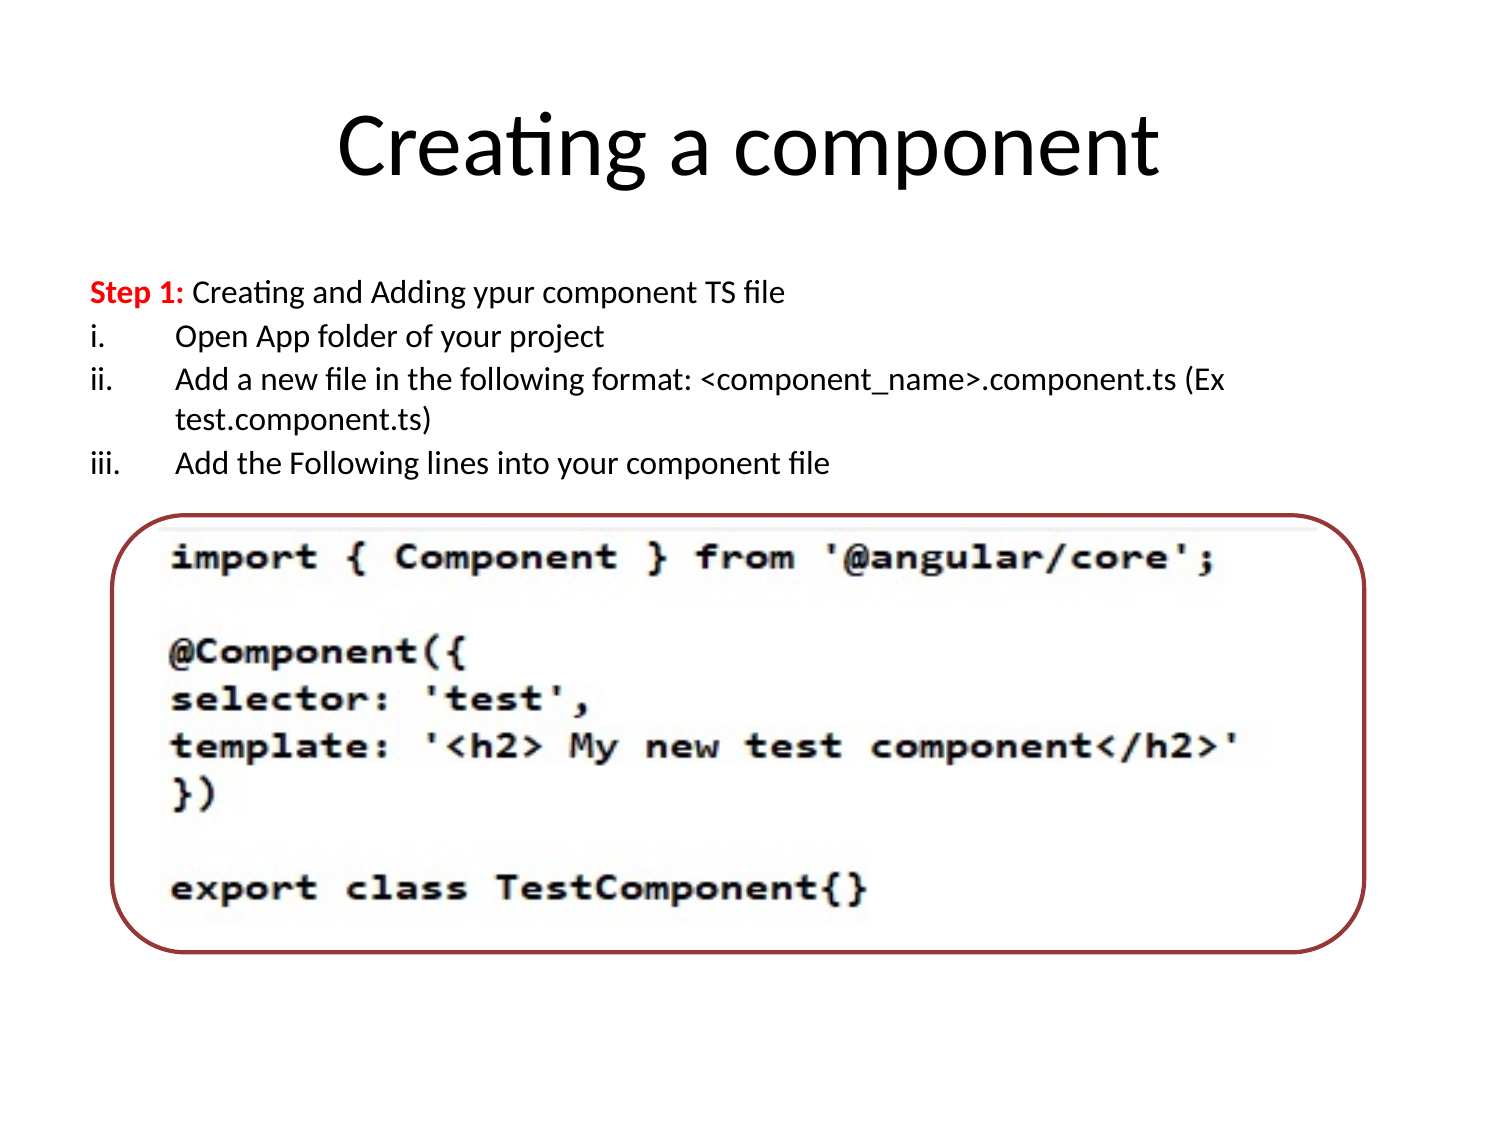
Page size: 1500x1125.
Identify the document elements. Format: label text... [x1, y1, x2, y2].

text_box [112, 515, 1365, 953]
title Creating a component [75, 45, 1425, 233]
list Step 1: Creating and Adding ypur component TS file Open App folder of your project Add a new file in the following format: <component_name>.component.ts (Ex test.component.ts) Add the Following lines into your component file [75, 262, 1425, 492]
picture [159, 526, 1318, 936]
